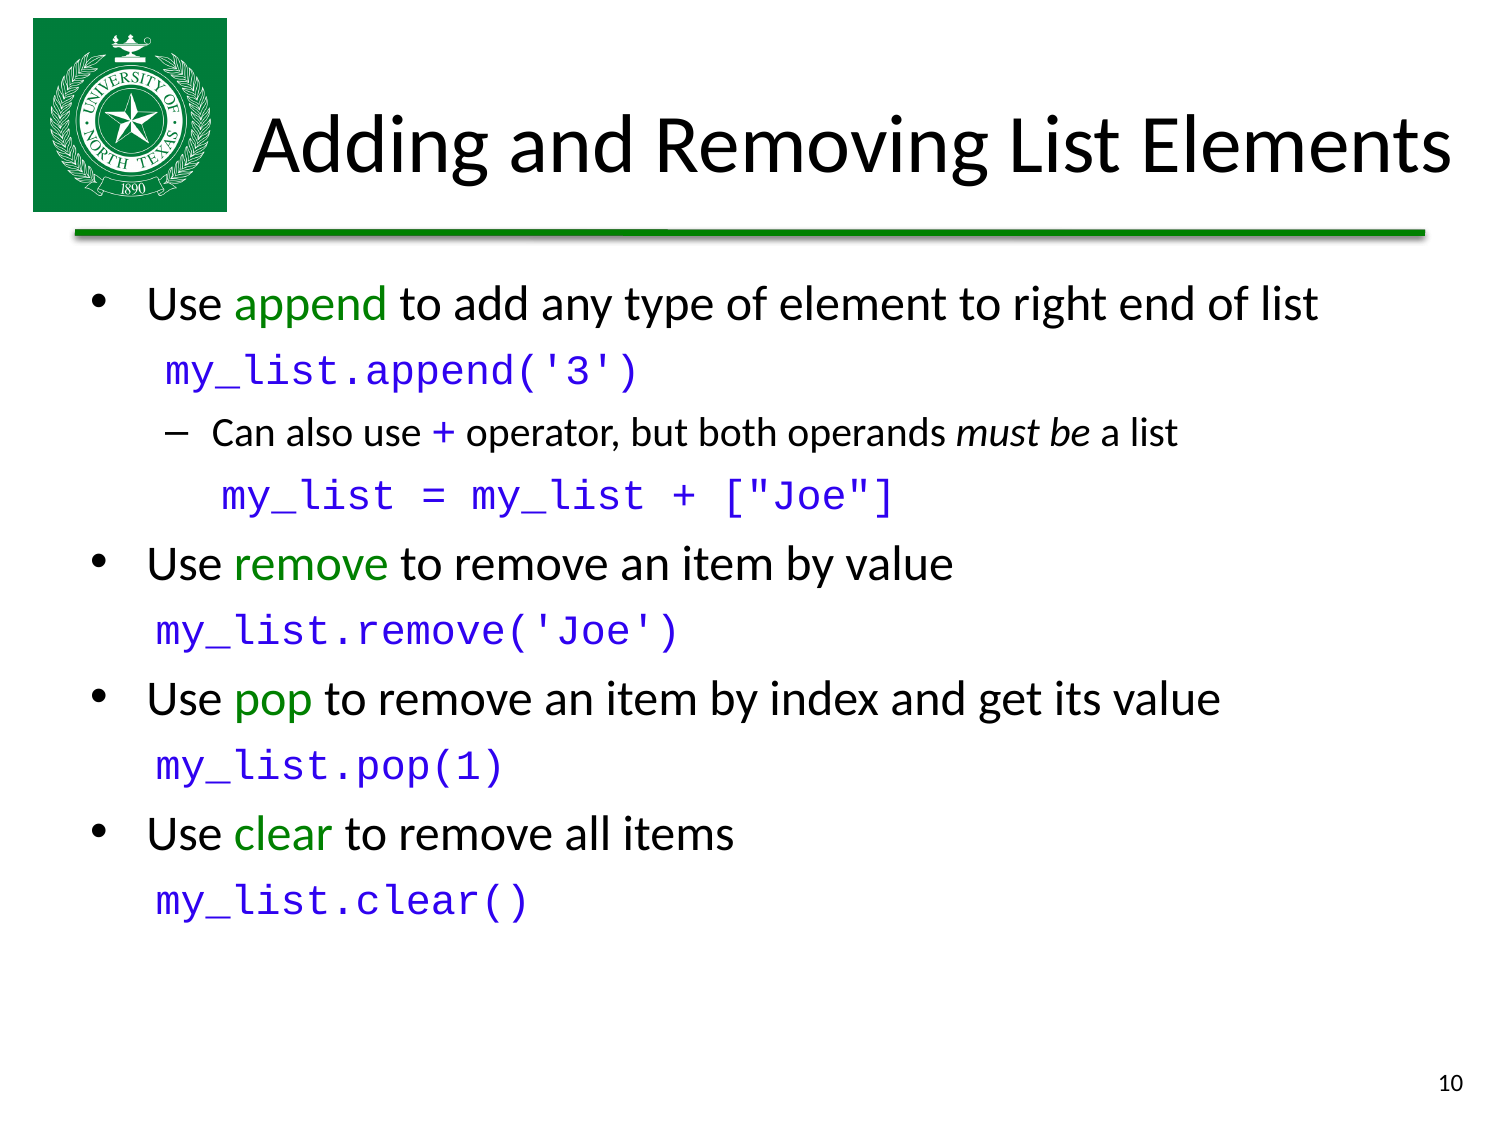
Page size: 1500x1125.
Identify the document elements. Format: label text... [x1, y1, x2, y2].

picture [33, 17, 228, 212]
slide_number 10 [1418, 1051, 1479, 1112]
title Adding and Removing List Elements [237, 45, 1479, 233]
list Use append to add any type of element to right end of list my_list.append('3') Can also use + operator, but both operands must be a list my_list = my_list + ["Joe"] Use remove to remove an item by value my_list.remove('Joe') Use pop to remove an item by index and get its value my_list.pop(1) Use clear to remove all items my_list.clear() [75, 262, 1425, 1052]
